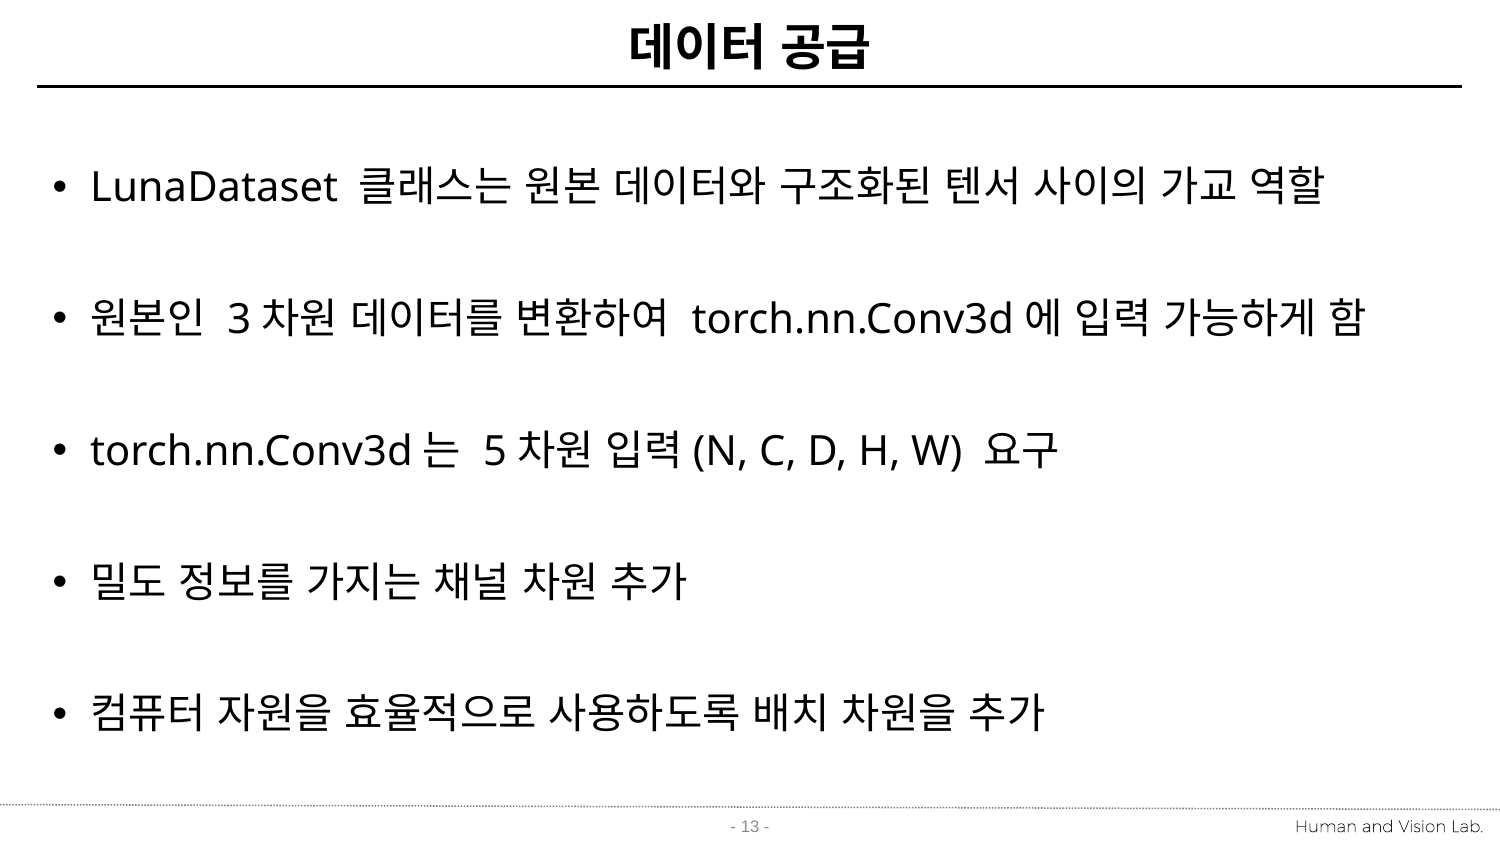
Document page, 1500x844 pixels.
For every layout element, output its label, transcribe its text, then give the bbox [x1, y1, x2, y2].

picture [1280, 816, 1500, 844]
slide_number - 13 - [581, 811, 919, 841]
list LunaDataset 클래스는 원본 데이터와 구조화된 텐서 사이의 가교 역할 원본인 3차원 데이터를 변환하여 torch.nn.Conv3d에 입력 가능하게 함 torch.nn.Conv3d는 5차원 입력(N, C, D, H, W) 요구 밀도 정보를 가지는 채널 차원 추가 컴퓨터 자원을 효율적으로 사용하도록 배치 차원을 추가 [37, 158, 1463, 763]
title 데이터 공급 [37, 11, 1463, 80]
